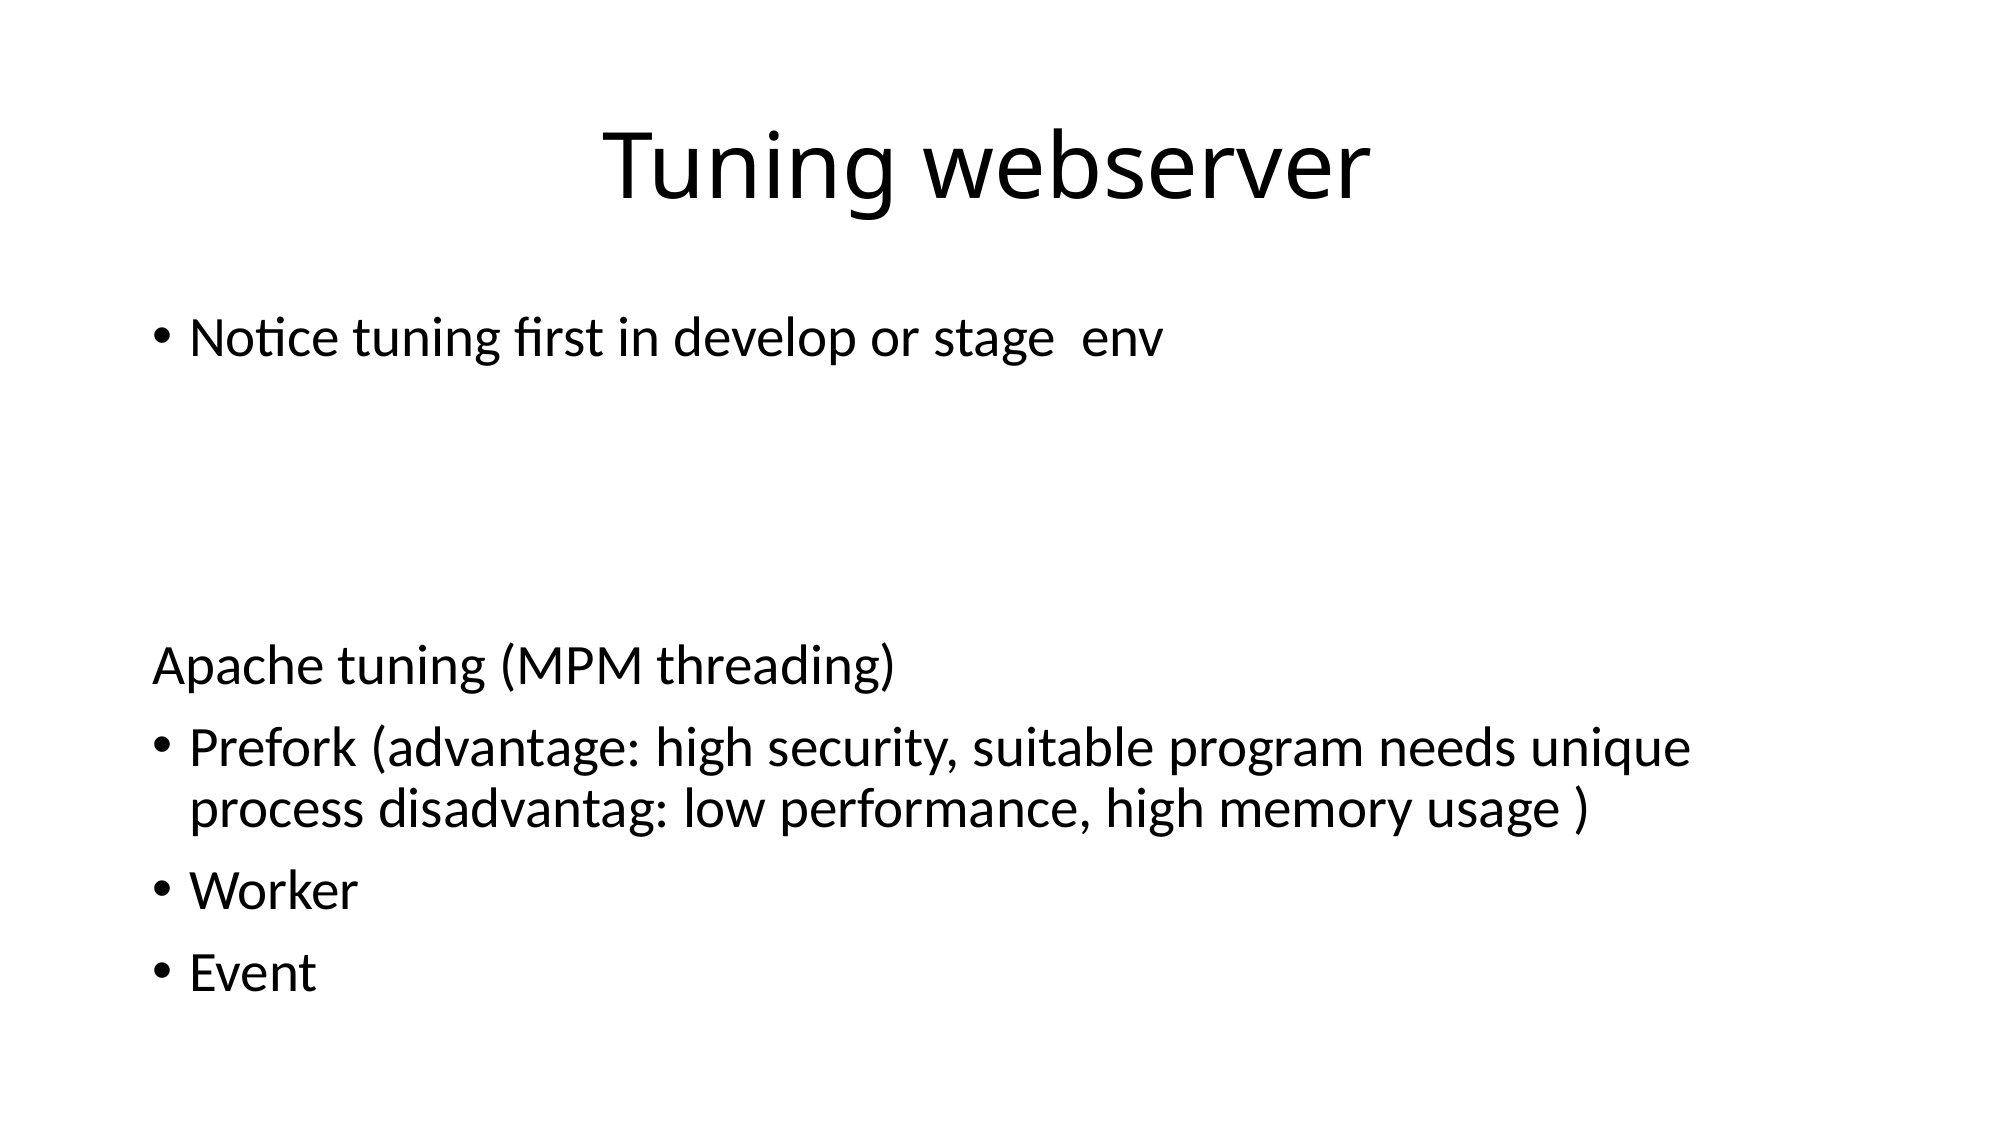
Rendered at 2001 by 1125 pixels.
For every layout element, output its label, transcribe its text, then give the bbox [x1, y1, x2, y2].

title Tuning webserver [137, 59, 1863, 278]
list Notice tuning first in develop or stage env Apache tuning (MPM threading) Prefork (advantage: high security, suitable program needs unique process disadvantag: low performance, high memory usage ) Worker Event [137, 299, 1863, 1014]
